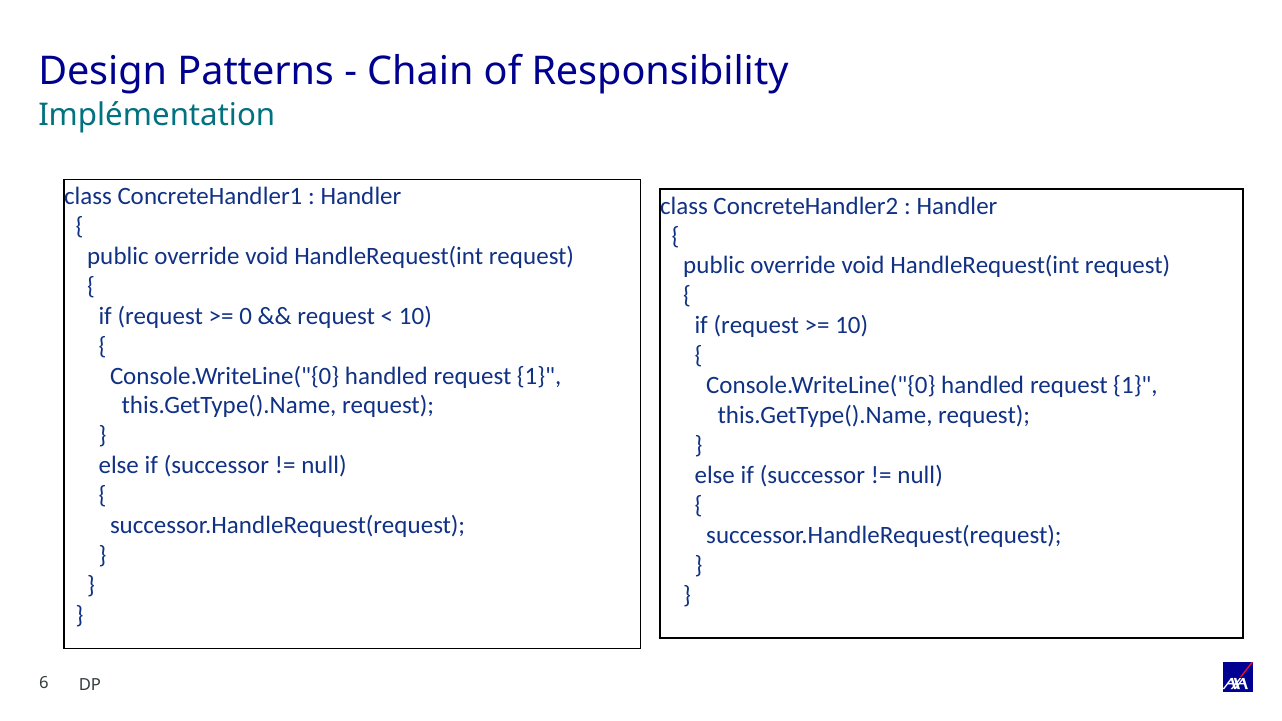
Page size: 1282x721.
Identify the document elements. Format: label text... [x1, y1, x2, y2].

slide_number DP [64, 666, 521, 705]
title Design Patterns - Chain of Responsibility [38, 45, 1244, 93]
text_box class ConcreteHandler1 : Handler { public override void HandleRequest(int request) { if (request >= 0 && request < 10) { Console.WriteLine("{0} handled request {1}", this.GetType().Name, request); } else if (successor != null) { successor.HandleRequest(request); } } } [64, 179, 641, 649]
list Implémentation [38, 94, 1244, 130]
text_box class ConcreteHandler2 : Handler { public override void HandleRequest(int request) { if (request >= 10) { Console.WriteLine("{0} handled request {1}", this.GetType().Name, request); } else if (successor != null) { successor.HandleRequest(request); } } [660, 189, 1243, 639]
picture [1223, 662, 1253, 692]
